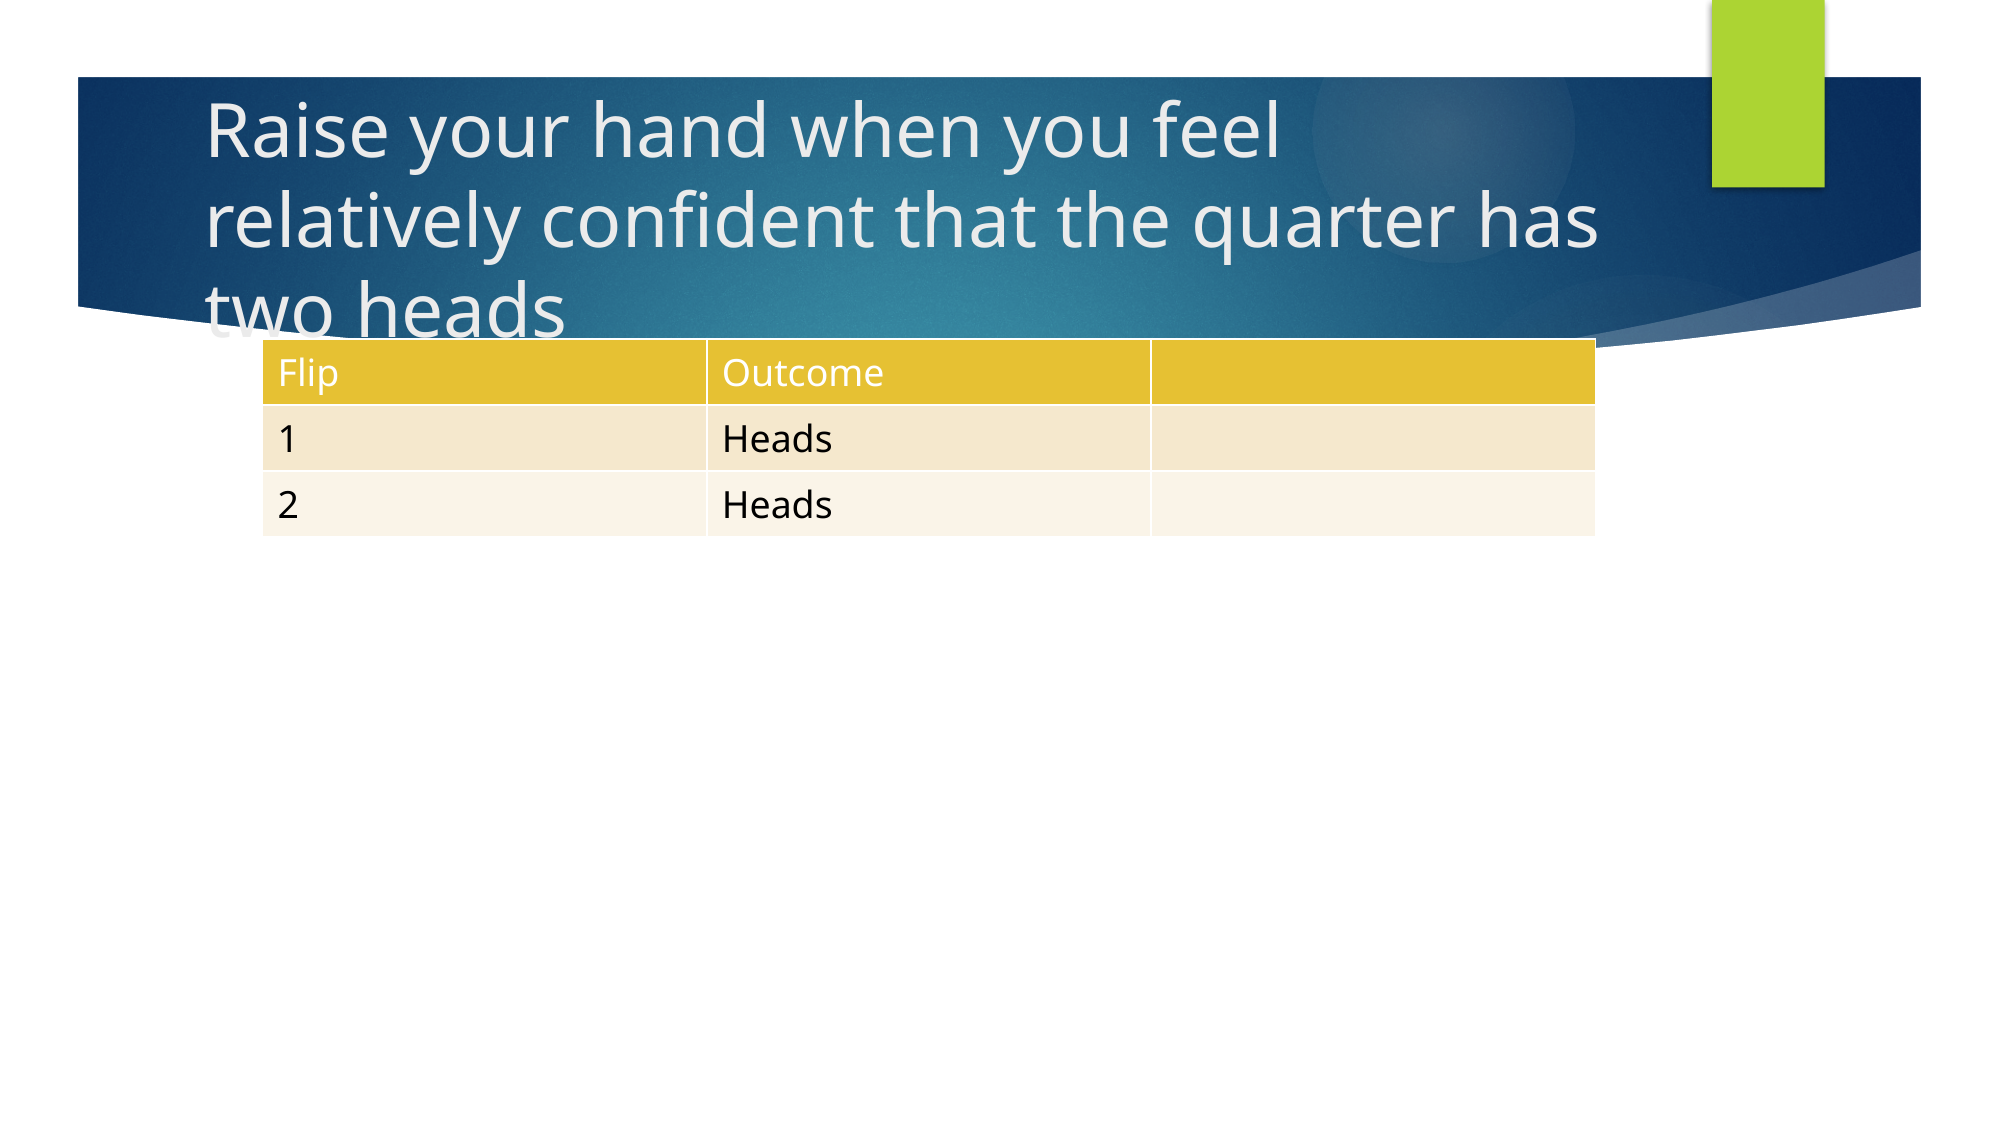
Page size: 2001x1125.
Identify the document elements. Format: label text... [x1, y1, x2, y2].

table_cell 2 [263, 472, 706, 536]
table_cell Heads [708, 406, 1150, 470]
table_cell [1152, 472, 1595, 536]
title Raise your hand when you feel relatively confident that the quarter has two heads [189, 159, 1627, 276]
table_cell 1 [263, 406, 706, 470]
table_cell Heads [708, 472, 1150, 536]
table_header [1152, 340, 1595, 404]
table_cell [1152, 406, 1595, 470]
table_header Outcome [708, 340, 1150, 404]
table_header Flip [263, 340, 706, 404]
